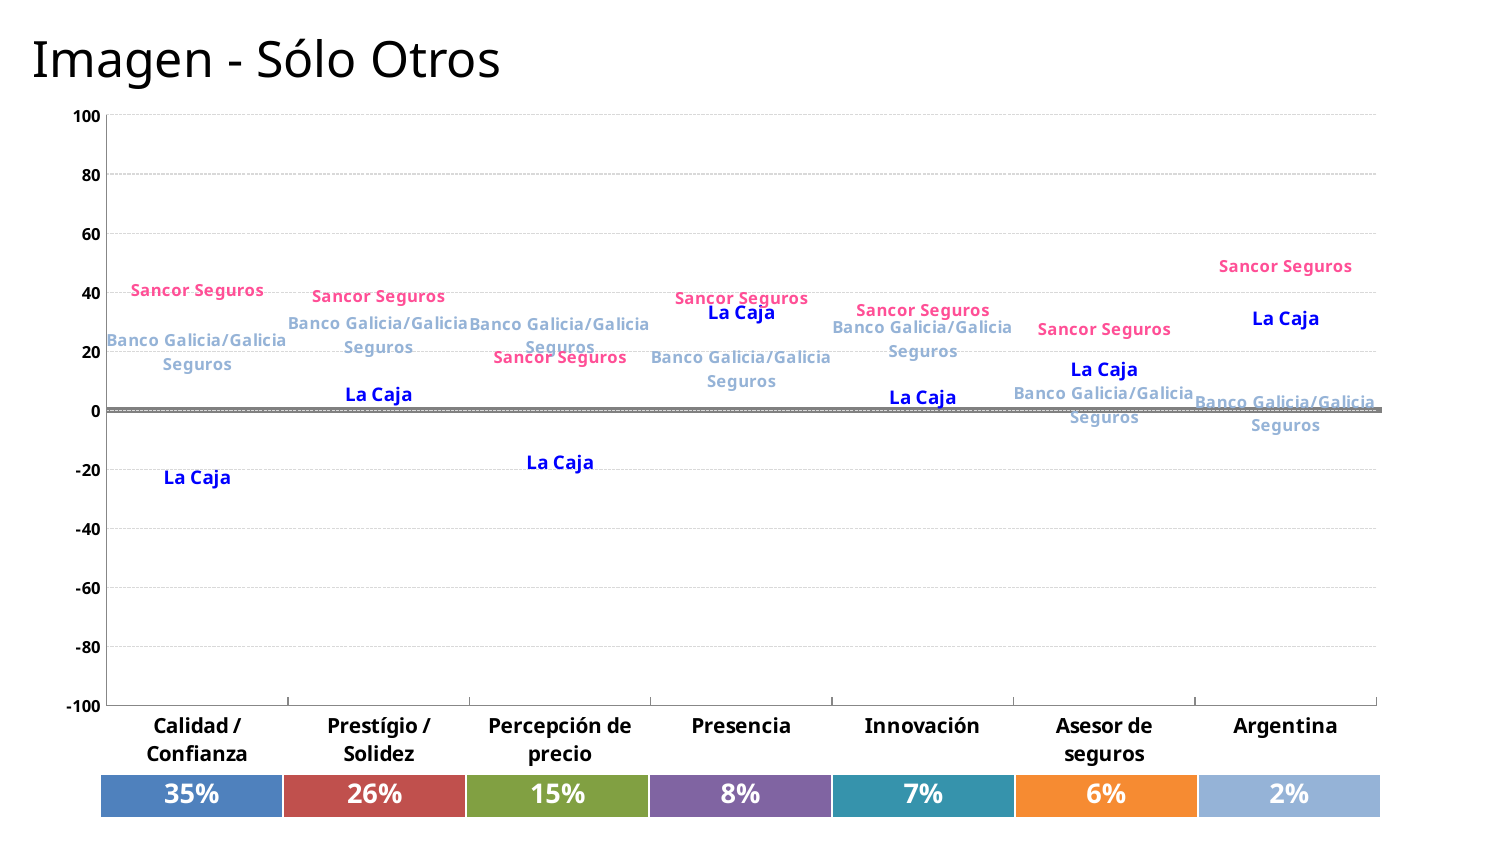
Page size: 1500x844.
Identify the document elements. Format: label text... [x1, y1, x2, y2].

chart [5, 94, 1436, 827]
title Imagen - Sólo Otros [17, 20, 1500, 127]
